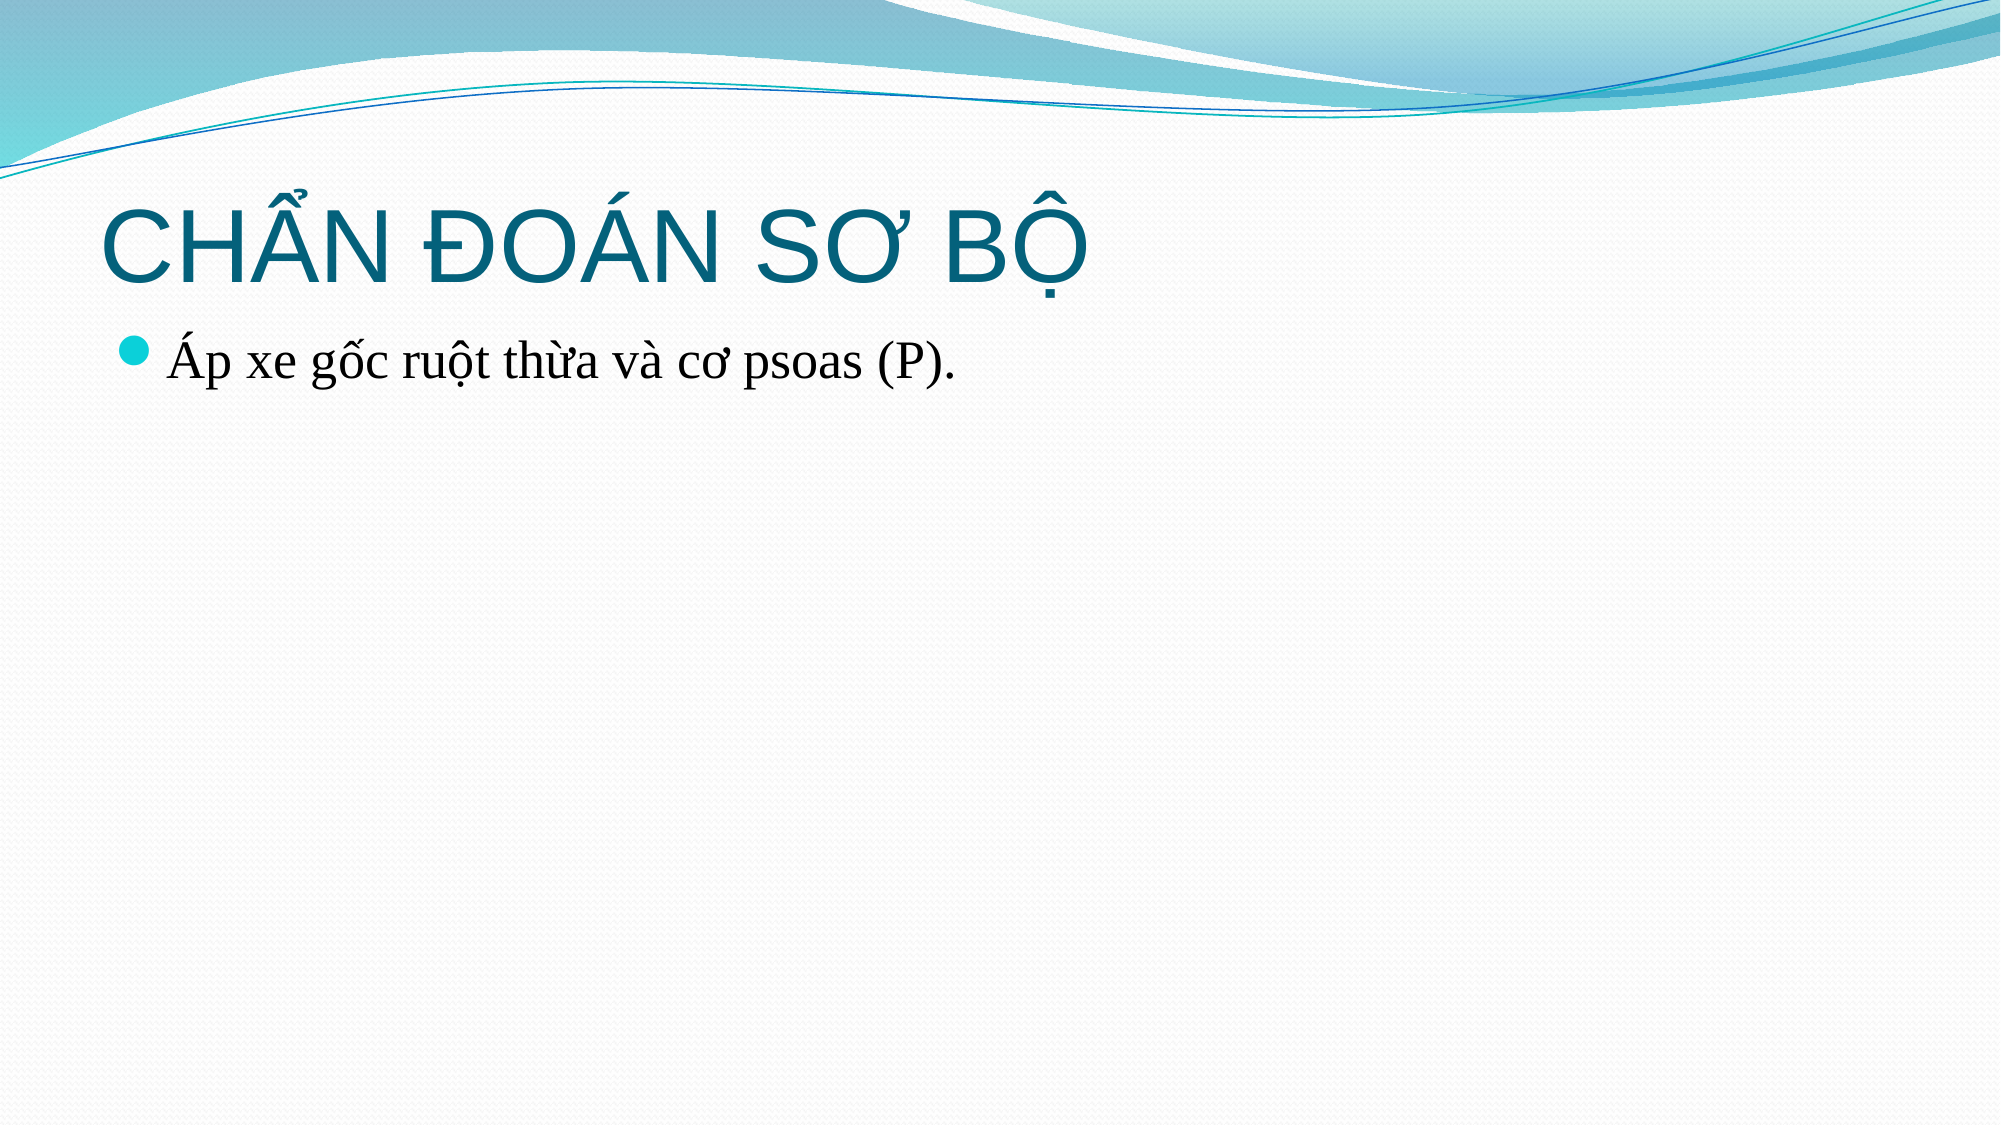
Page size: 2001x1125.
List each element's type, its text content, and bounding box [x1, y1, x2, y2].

list Áp xe gốc ruột thừa và cơ psoas (P). [99, 317, 1900, 1038]
title CHẨN ĐOÁN SƠ BỘ [99, 115, 1900, 303]
